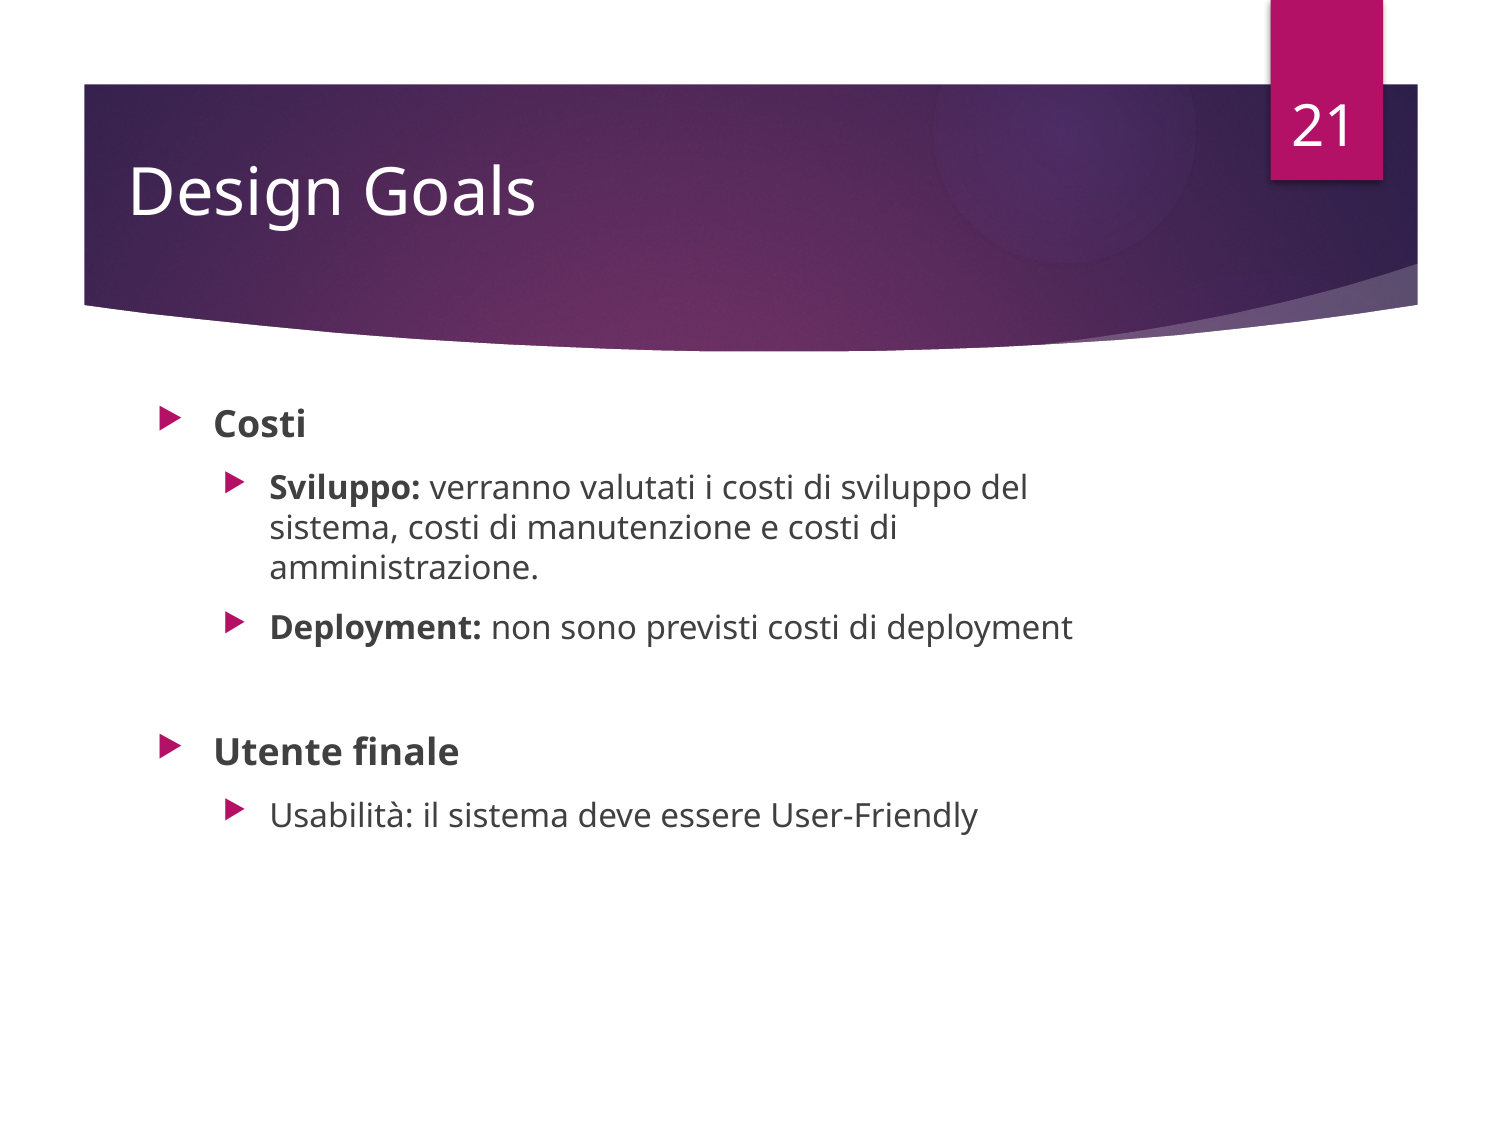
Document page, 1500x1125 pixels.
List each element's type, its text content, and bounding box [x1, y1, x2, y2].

slide_number 21 [1259, 48, 1390, 175]
list Costi Sviluppo: verranno valutati i costi di sviluppo del sistema, costi di manutenzione e costi di amministrazione. Deployment: non sono previsti costi di deployment Utente finale Usabilità: il sistema deve essere User-Friendly [141, 392, 1183, 1029]
title Design Goals [112, 79, 1363, 298]
